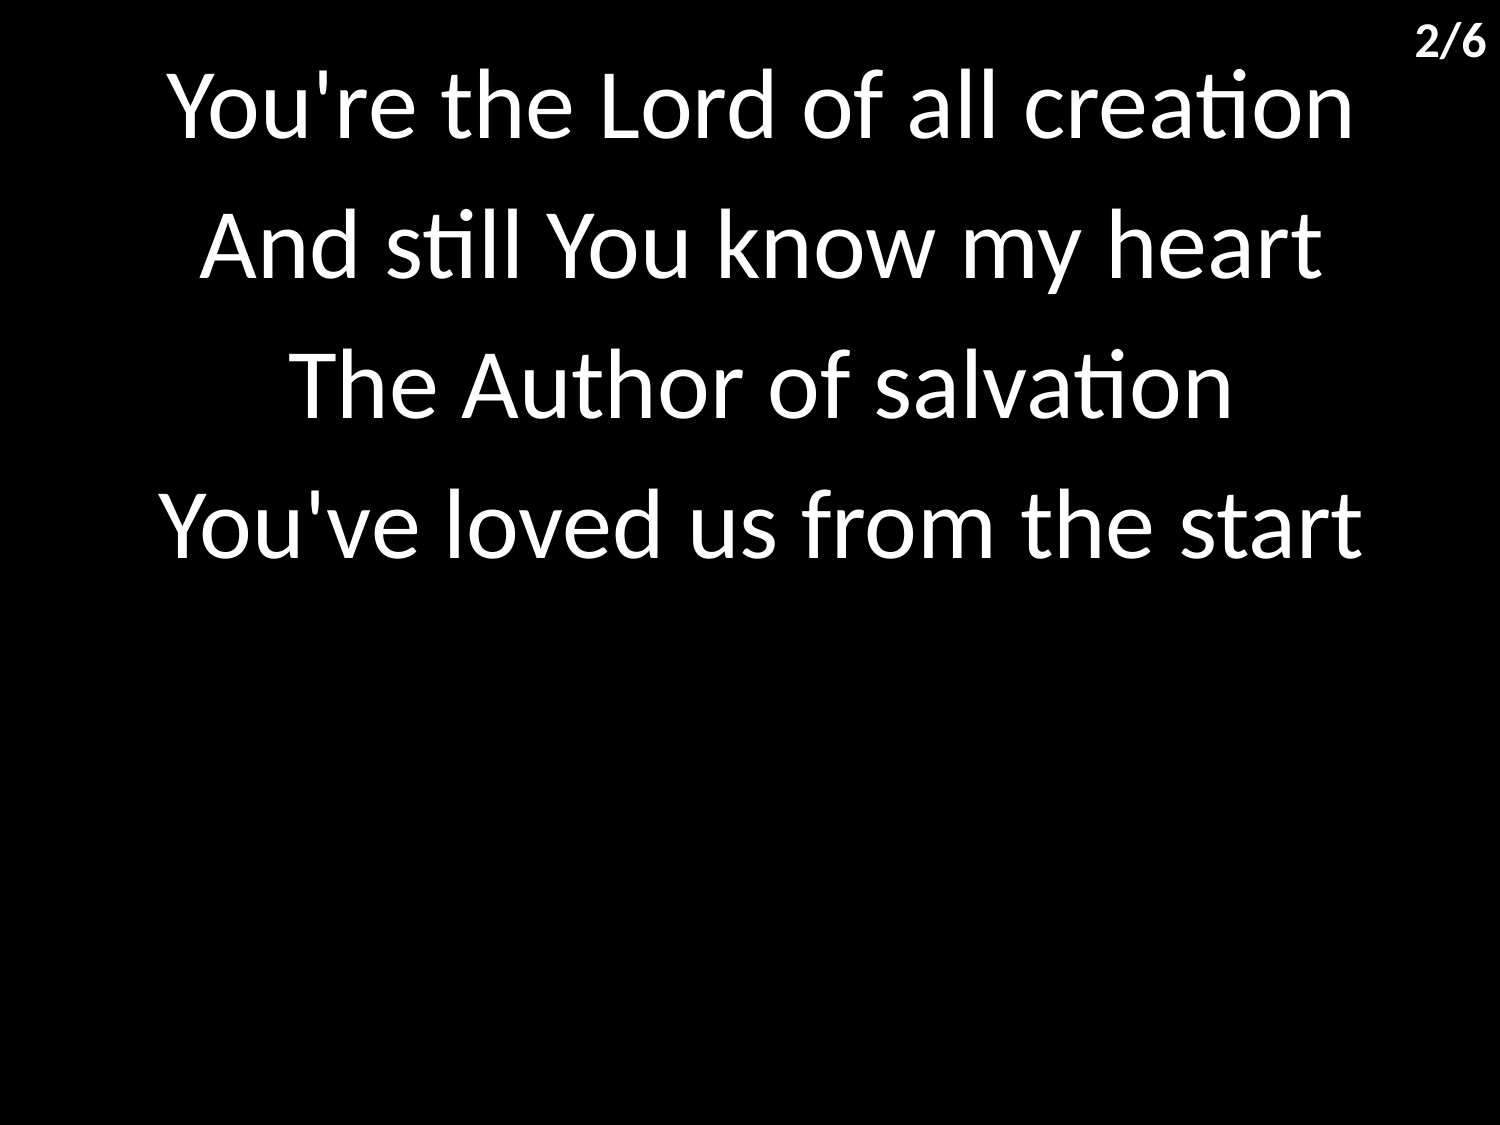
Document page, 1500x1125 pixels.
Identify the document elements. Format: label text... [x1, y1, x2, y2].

text_box 2/6 [1399, 0, 1500, 75]
subtitle You're the Lord of all creation And still You know my heart The Author of salvation You've loved us from the start [53, 30, 1471, 1094]
